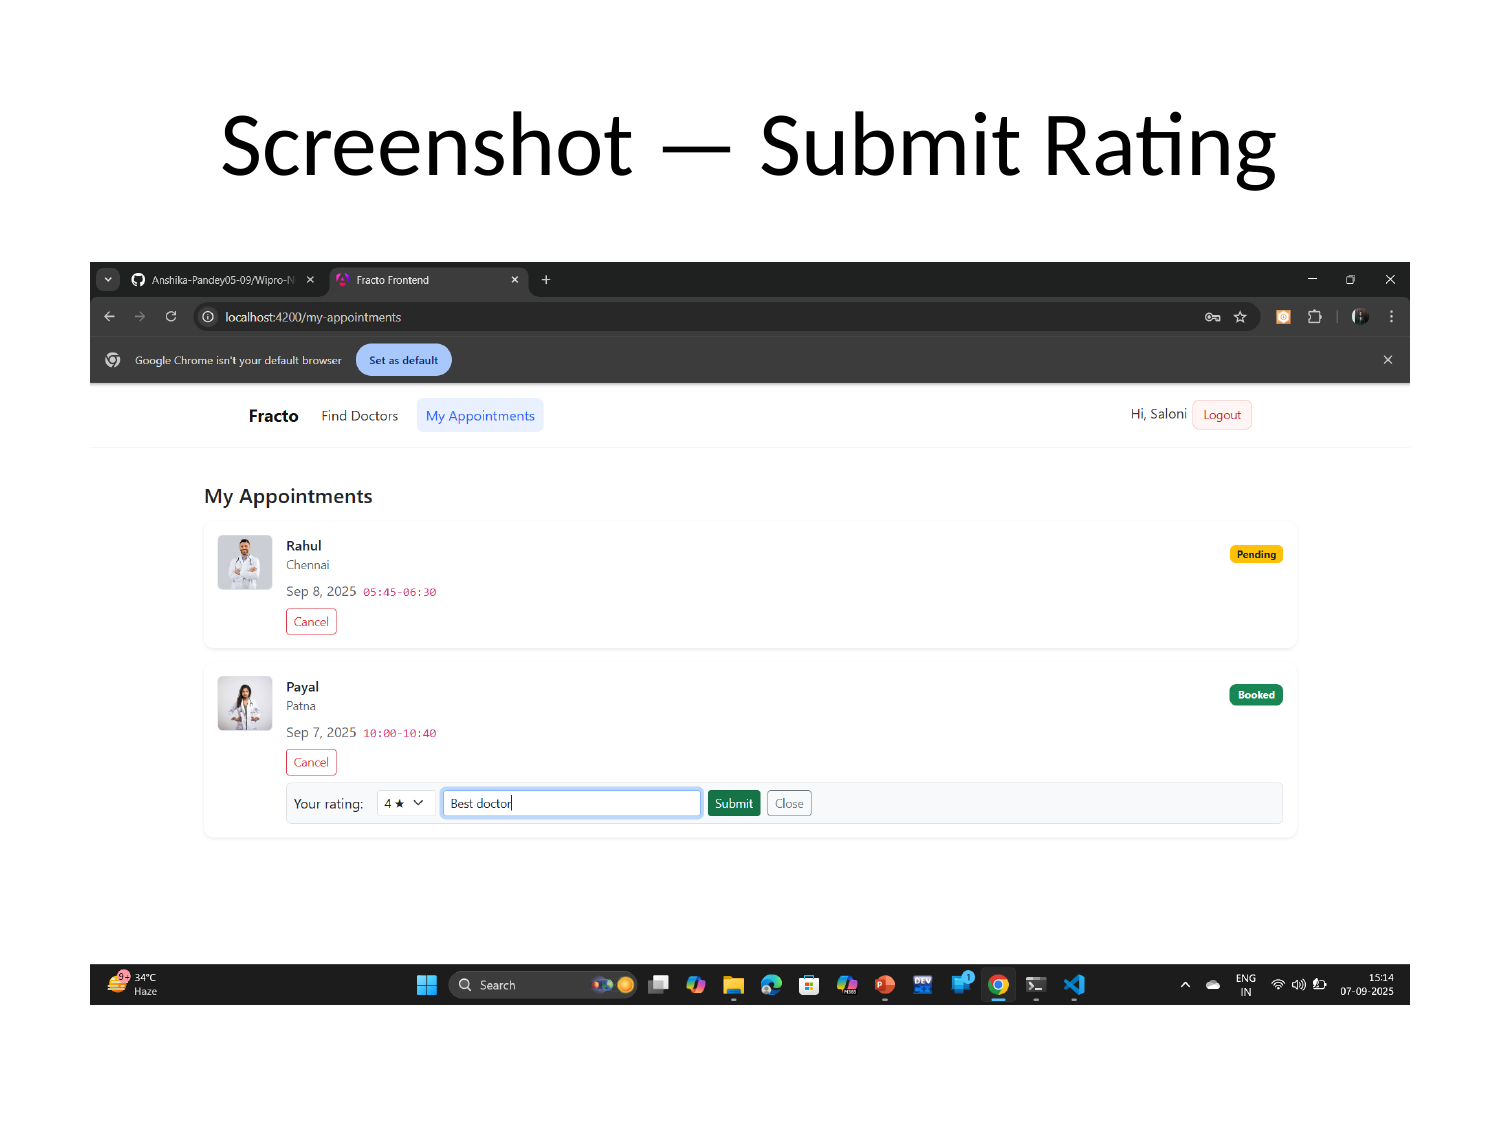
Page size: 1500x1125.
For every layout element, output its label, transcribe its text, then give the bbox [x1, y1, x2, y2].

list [89, 262, 1411, 1006]
title Screenshot — Submit Rating [75, 45, 1425, 233]
